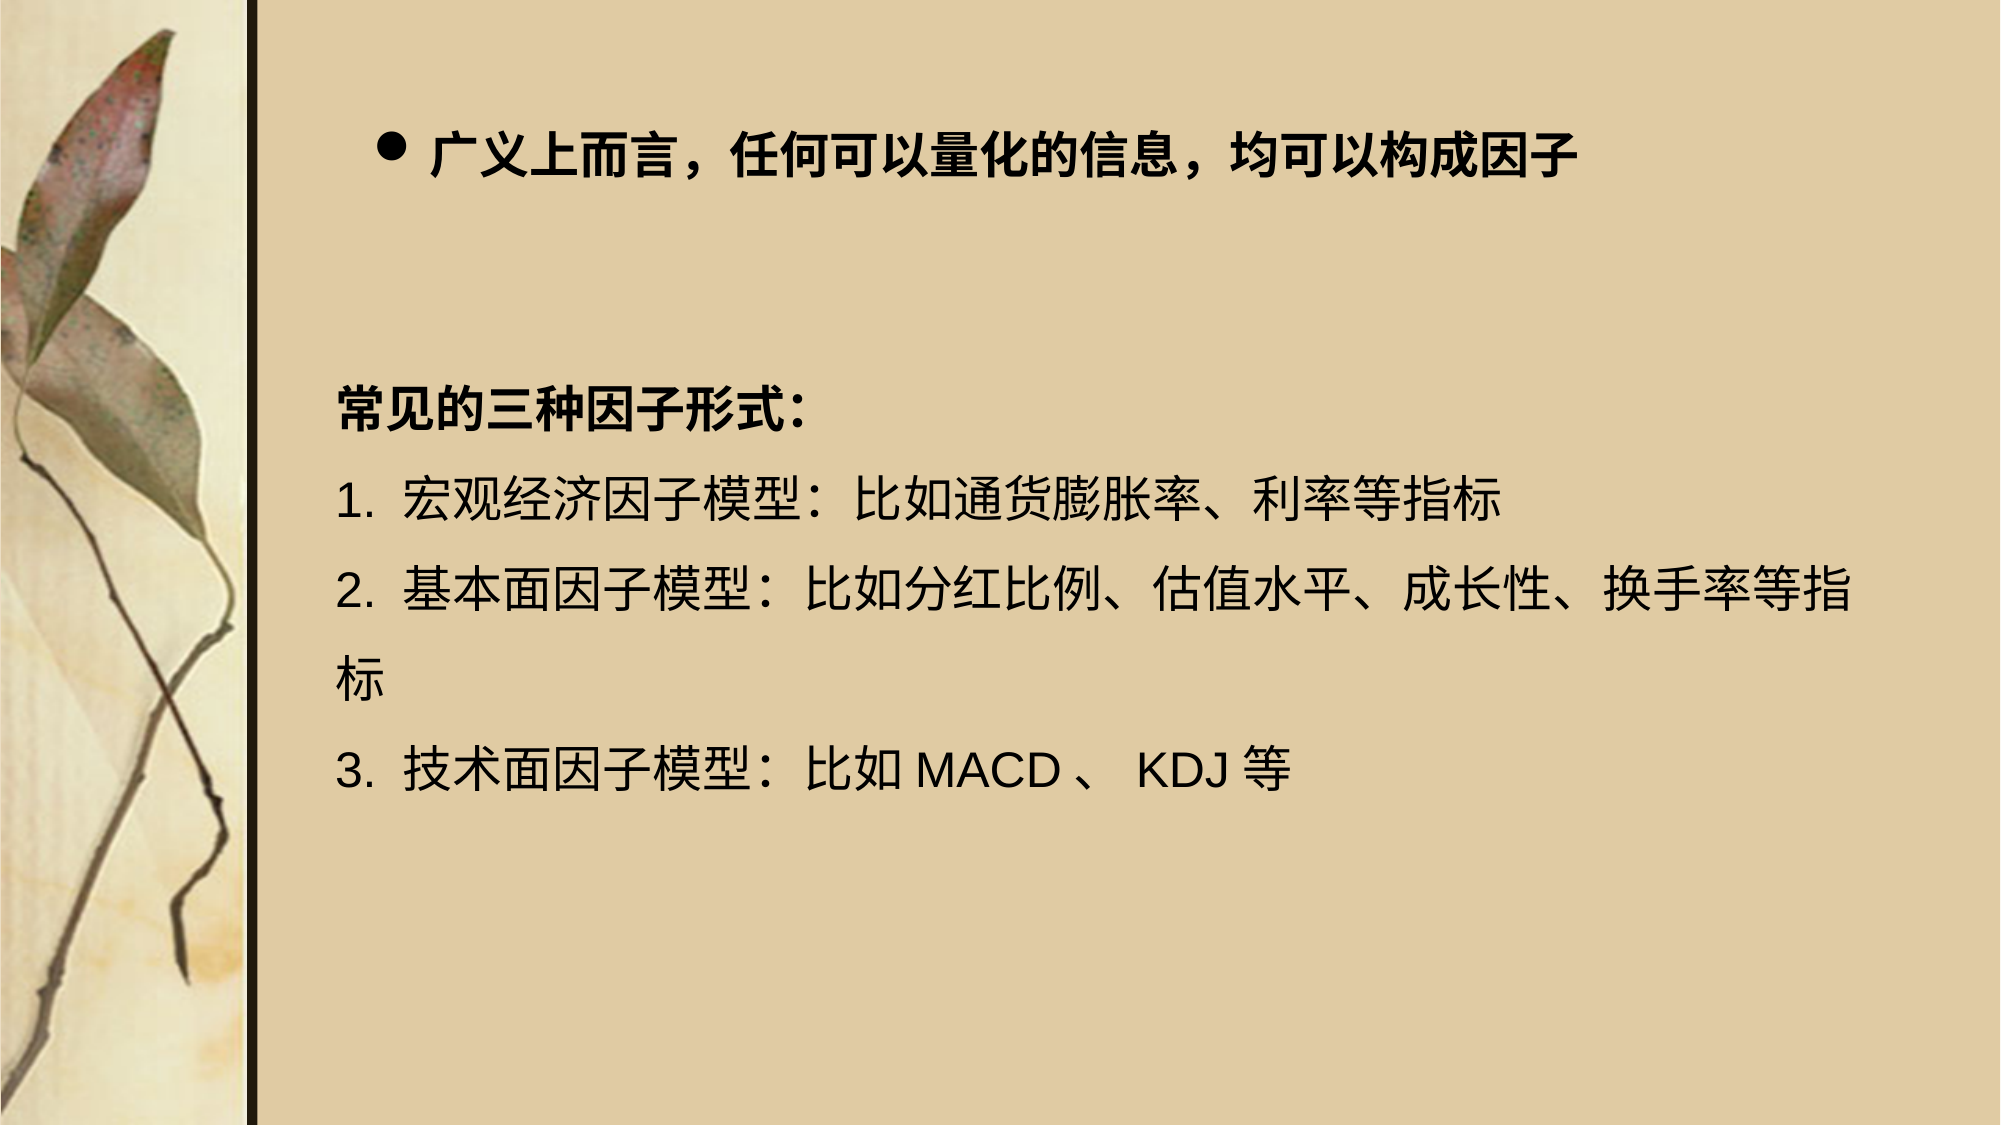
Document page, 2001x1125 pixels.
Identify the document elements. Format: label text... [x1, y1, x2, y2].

picture [1, 0, 247, 1125]
text_box 广义上而言，任何可以量化的信息，均可以构成因子 [358, 115, 1830, 251]
text_box 常见的三种因子形式： 1. 宏观经济因子模型：比如通货膨胀率、利率等指标 2. 基本面因子模型：比如分红比例、估值水平、成长性、换手率等指标 3. 技术面因子模型：比如MACD、KDJ等 [320, 339, 1879, 985]
